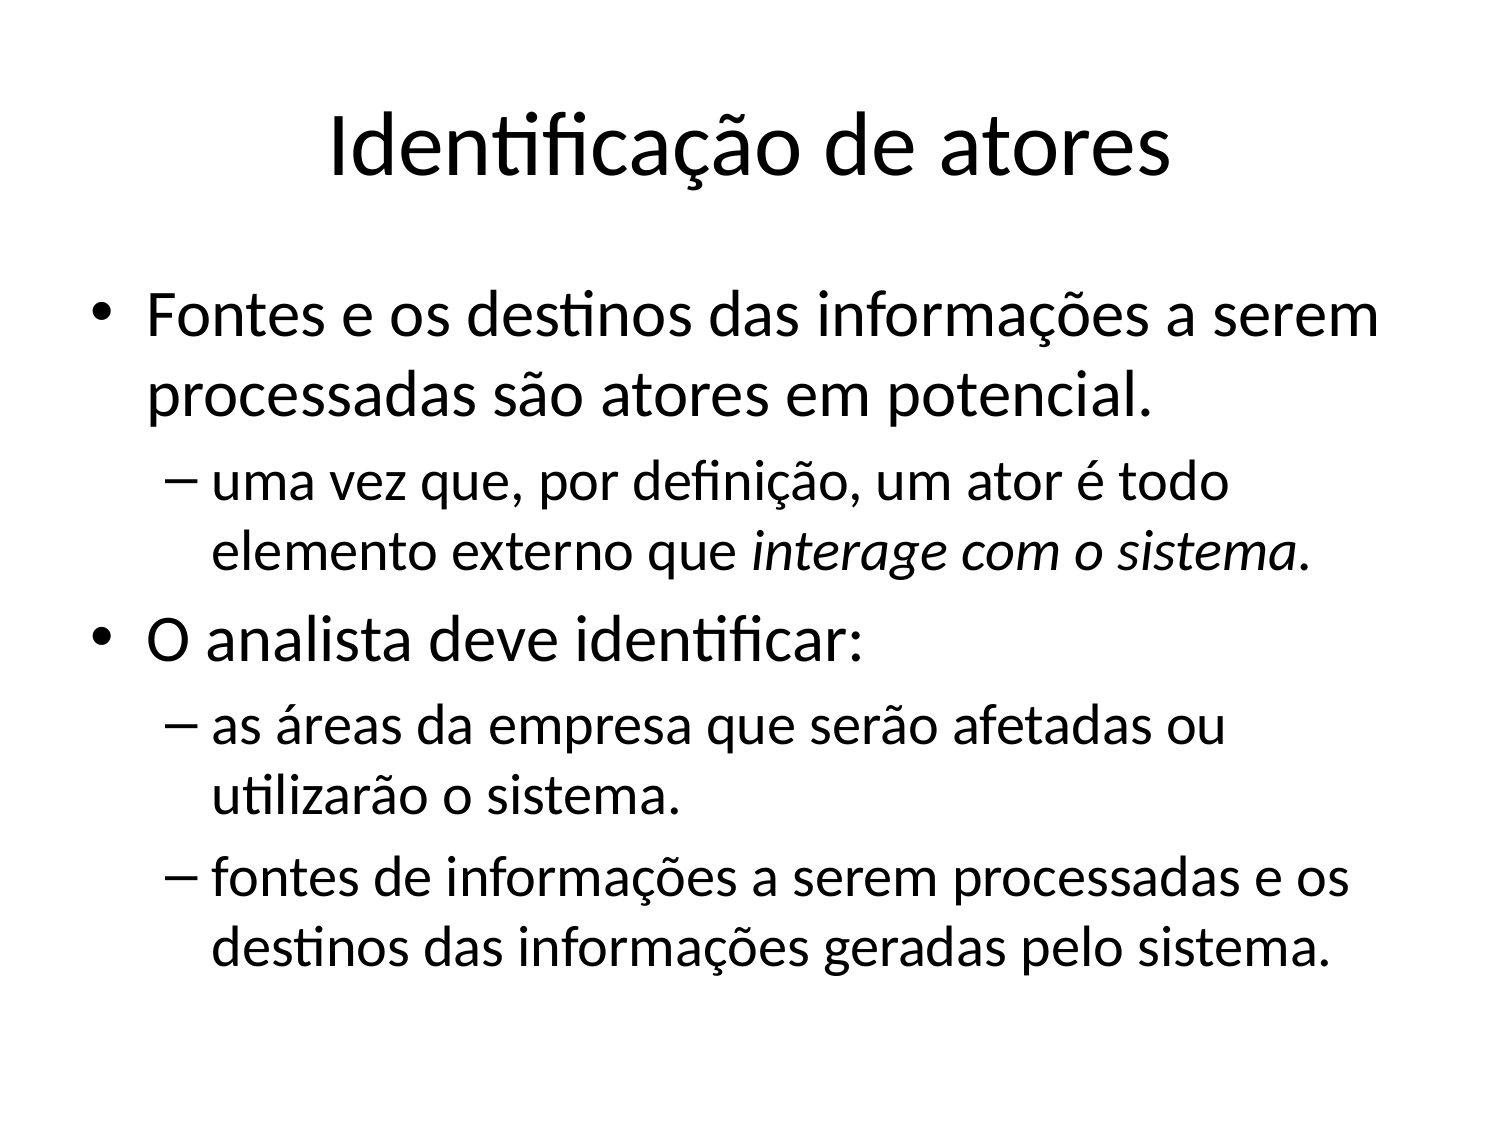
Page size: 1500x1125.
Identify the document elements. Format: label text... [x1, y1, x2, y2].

title Identificação de atores [75, 45, 1425, 233]
list Fontes e os destinos das informações a serem processadas são atores em potencial. uma vez que, por definição, um ator é todo elemento externo que interage com o sistema. O analista deve identificar: as áreas da empresa que serão afetadas ou utilizarão o sistema. fontes de informações a serem processadas e os destinos das informações geradas pelo sistema. [75, 262, 1425, 1005]
